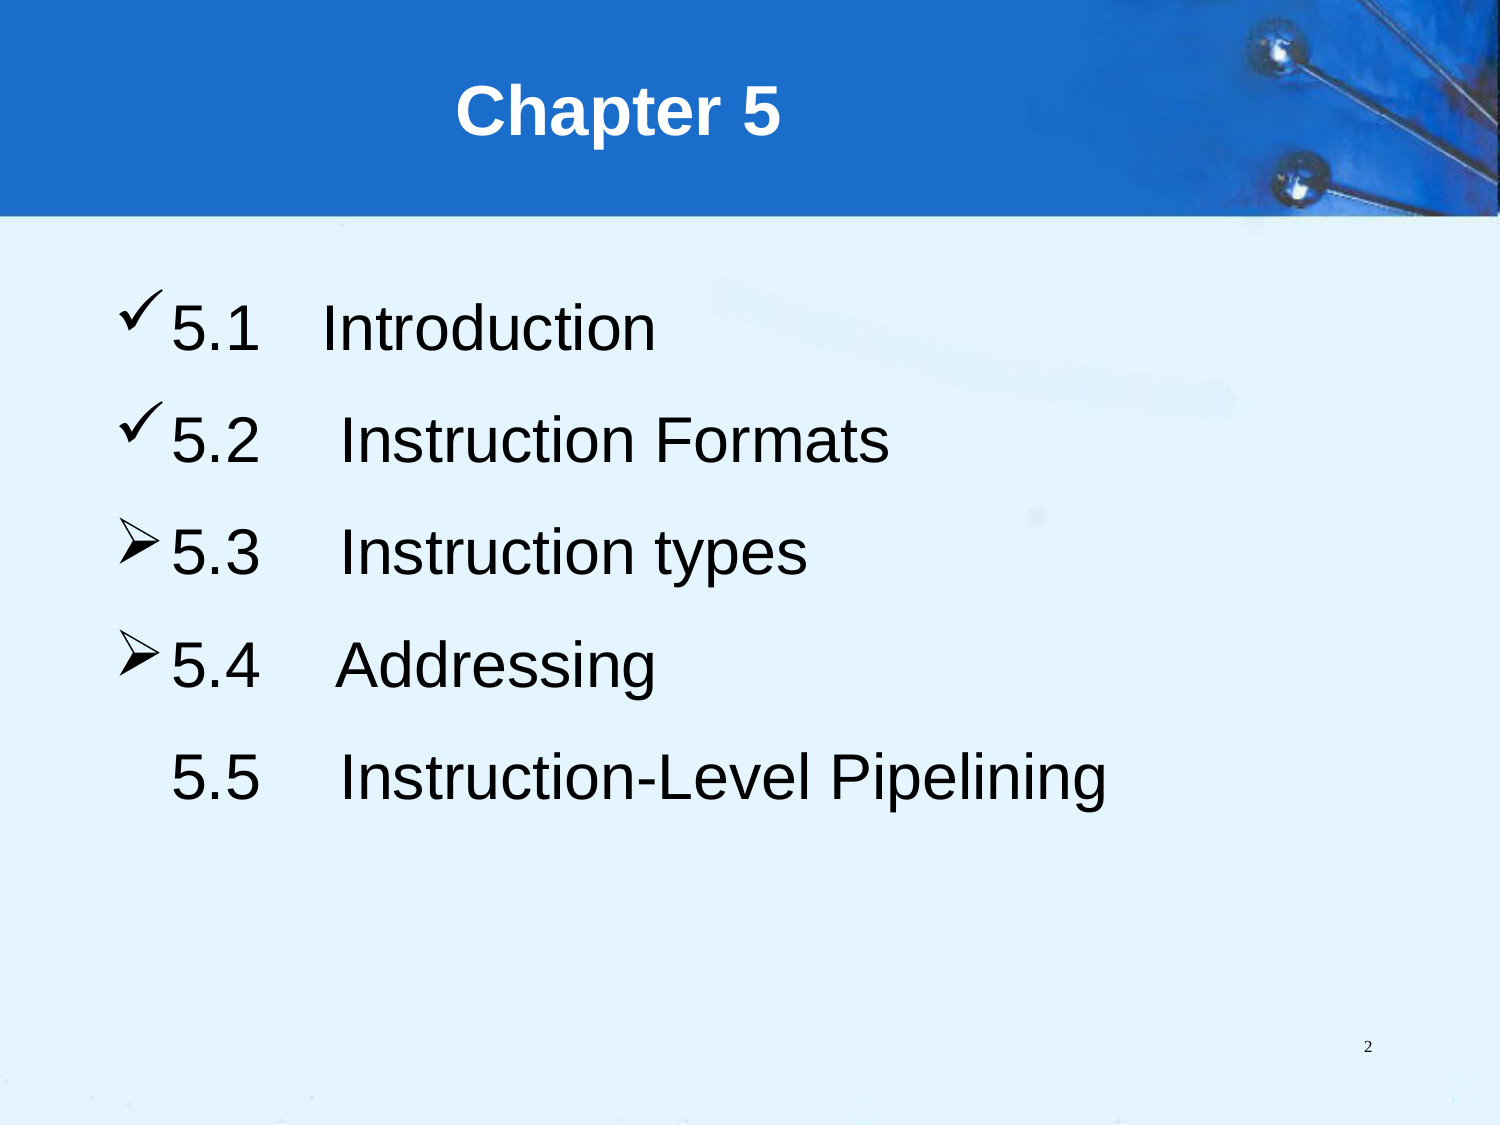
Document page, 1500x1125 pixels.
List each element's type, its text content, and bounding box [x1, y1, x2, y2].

picture [0, 0, 1500, 1125]
list 5.1 Introduction 5.2 Instruction Formats 5.3 Instruction types 5.4 Addressing 5.5 Instruction-Level Pipelining [99, 262, 1376, 888]
title Chapter 5 [149, 62, 1088, 153]
text_box 2 [1074, 1024, 1388, 1100]
